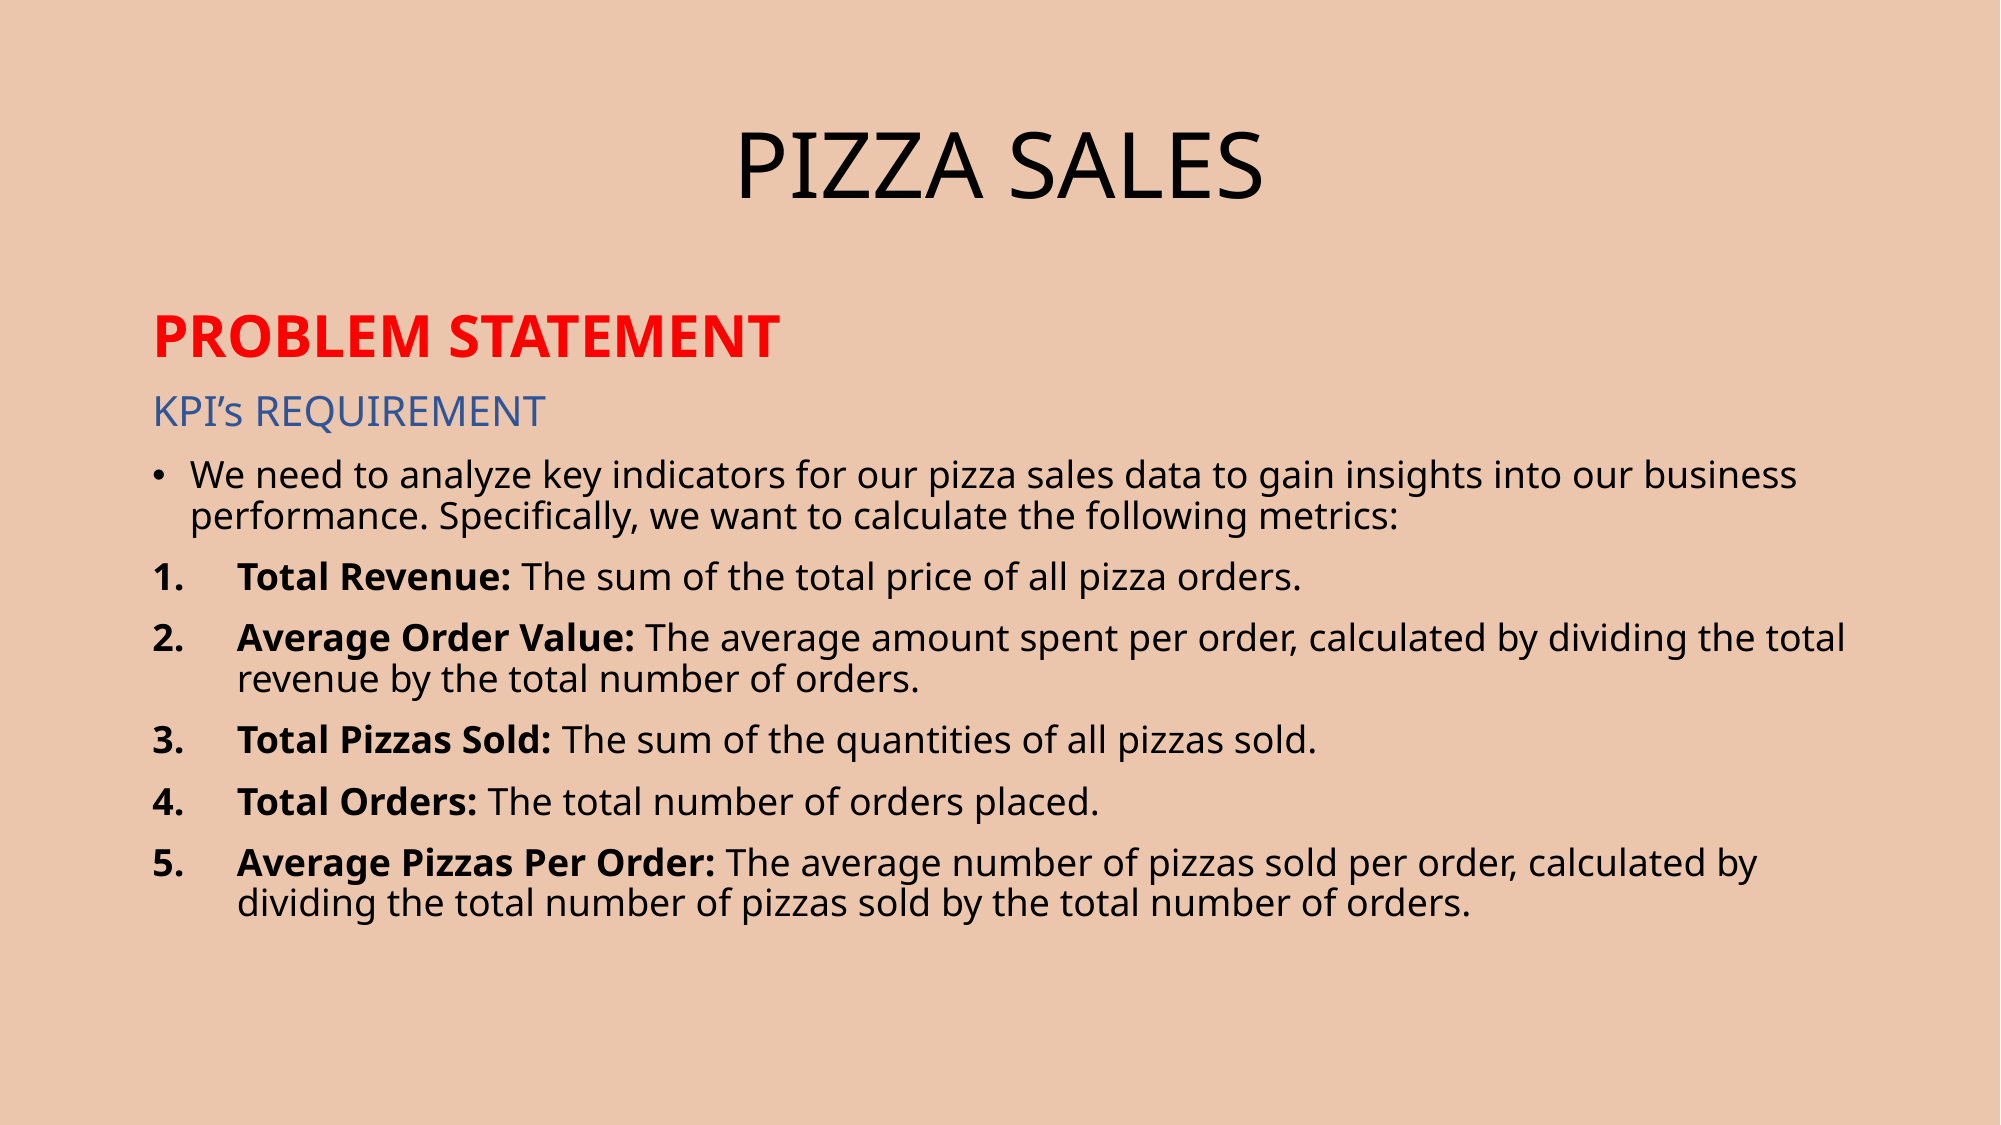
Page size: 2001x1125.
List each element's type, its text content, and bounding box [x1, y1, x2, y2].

title PIZZA SALES [137, 59, 1863, 278]
list PROBLEM STATEMENT KPI’s REQUIREMENT We need to analyze key indicators for our pizza sales data to gain insights into our business performance. Specifically, we want to calculate the following metrics: Total Revenue: The sum of the total price of all pizza orders. Average Order Value: The average amount spent per order, calculated by dividing the total revenue by the total number of orders. Total Pizzas Sold: The sum of the quantities of all pizzas sold. Total Orders: The total number of orders placed. Average Pizzas Per Order: The average number of pizzas sold per order, calculated by dividing the total number of pizzas sold by the total number of orders. [137, 299, 1863, 1014]
